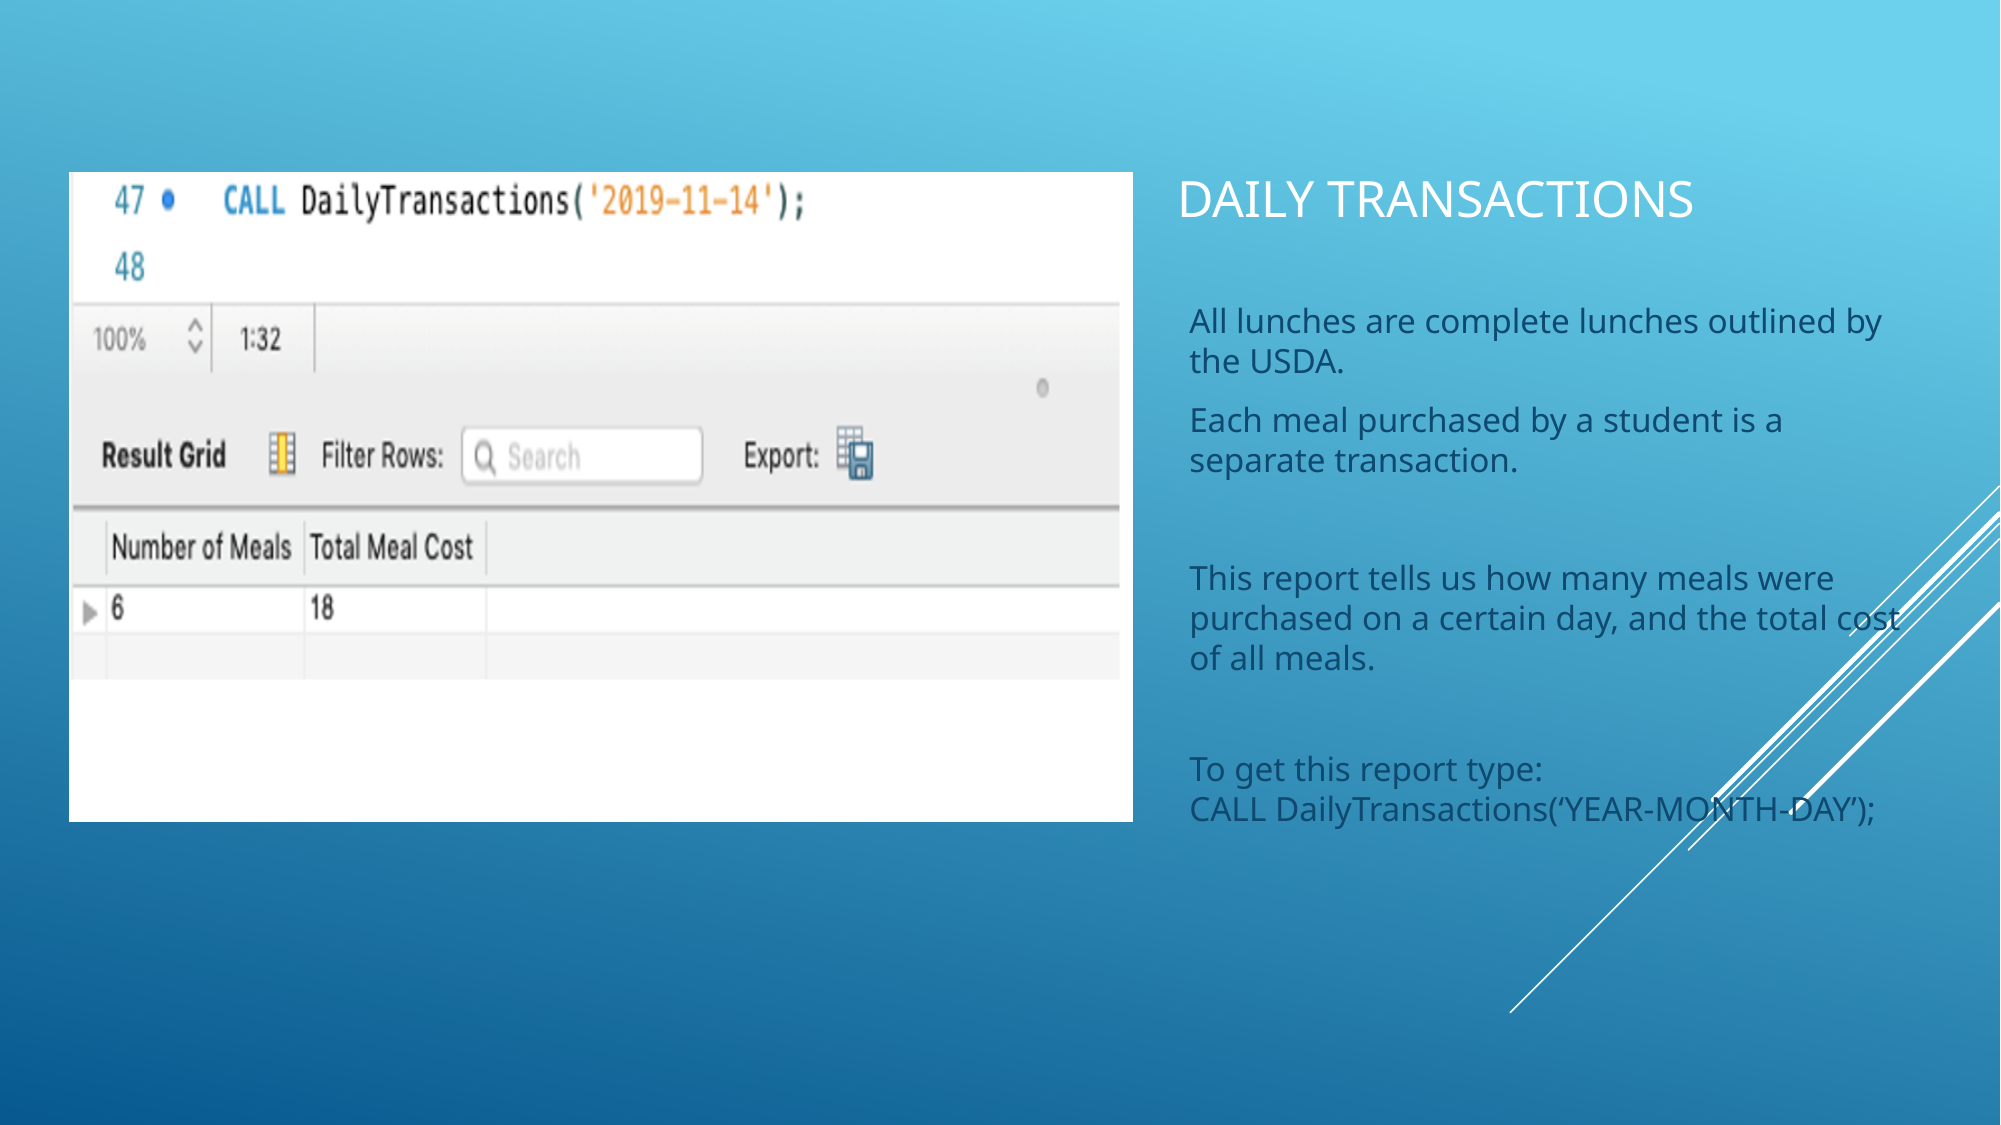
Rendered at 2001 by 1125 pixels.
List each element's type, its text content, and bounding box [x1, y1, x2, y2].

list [69, 172, 1133, 822]
list All lunches are complete lunches outlined by the USDA. Each meal purchased by a student is a separate transaction. This report tells us how many meals were purchased on a certain day, and the total cost of all meals. To get this report type: CALL DailyTransactions(‘YEAR-MONTH-DAY’); [1174, 292, 1935, 902]
title Daily transactions [1162, 112, 1740, 235]
